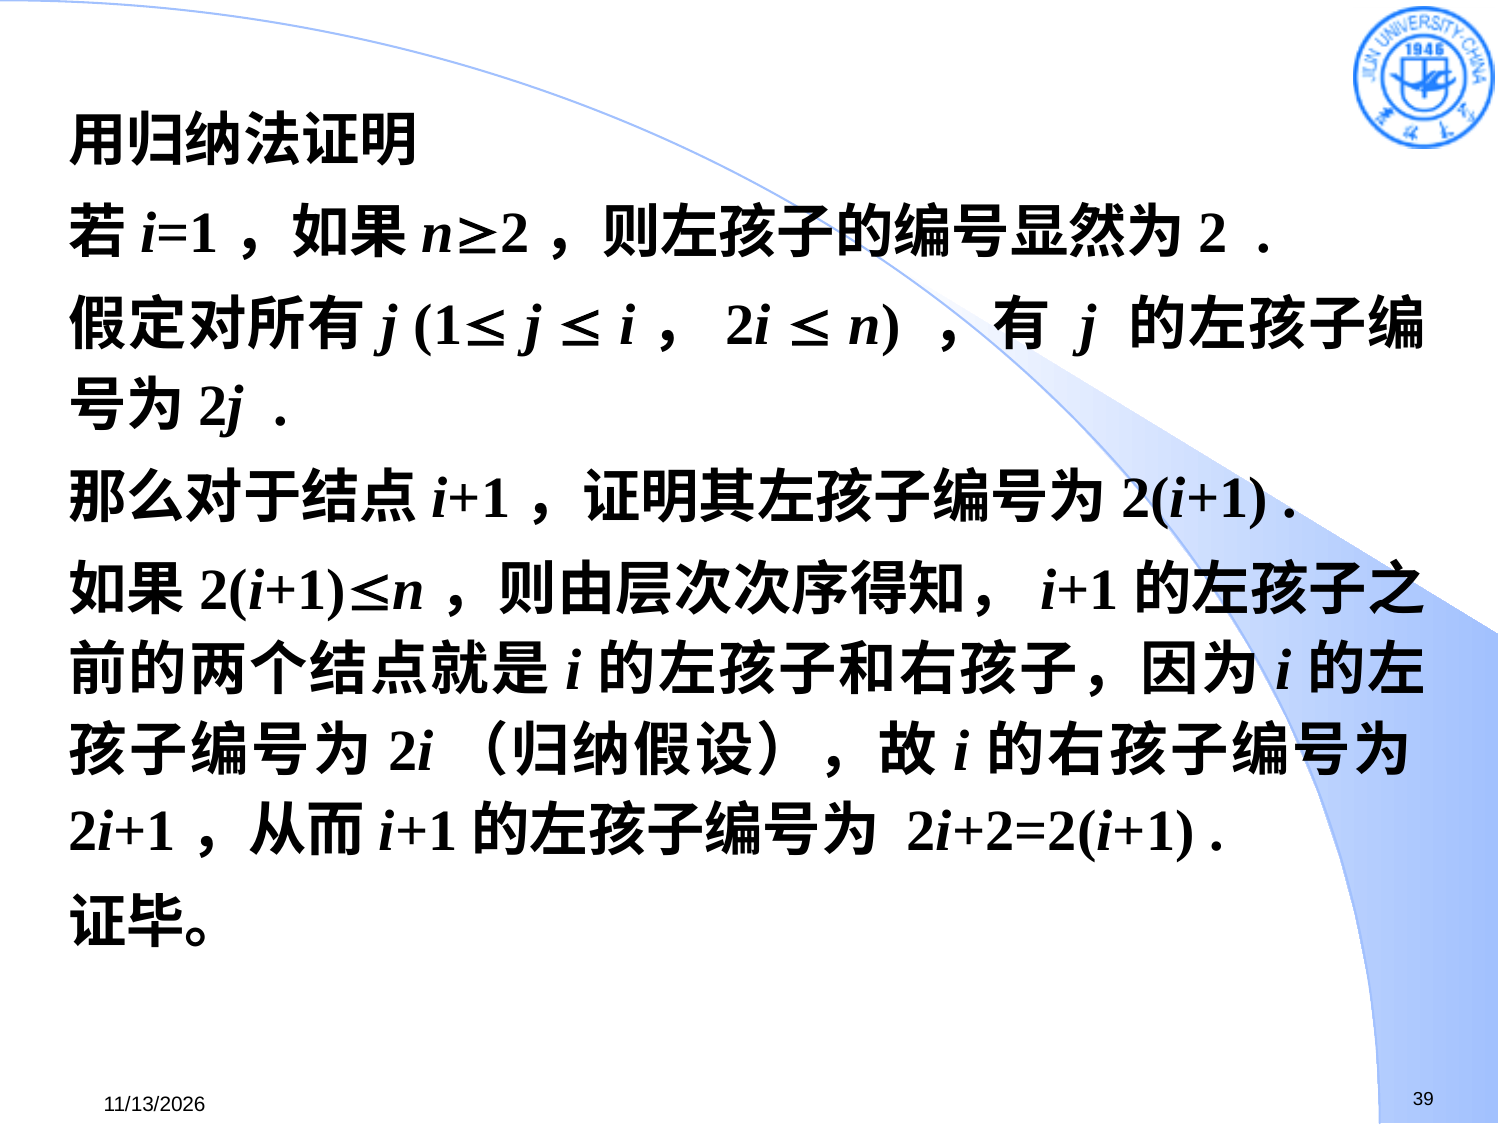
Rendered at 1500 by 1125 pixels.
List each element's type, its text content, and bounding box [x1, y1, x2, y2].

list 用归纳法证明 若i=1，如果n2，则左孩子的编号显然为2 . 假定对所有j (1 j  i，2i  n) ，有 j 的左孩子编号为2j . 那么对于结点i+1，证明其左孩子编号为2(i+1) . 如果2(i+1)n，则由层次次序得知，i+1的左孩子之前的两个结点就是i的左孩子和右孩子，因为i的左孩子编号为2i（归纳假设），故i的右孩子编号为2i+1，从而i+1的左孩子编号为 2i+2=2(i+1) . 证毕。 [52, 83, 1442, 1089]
picture [1353, 6, 1495, 149]
